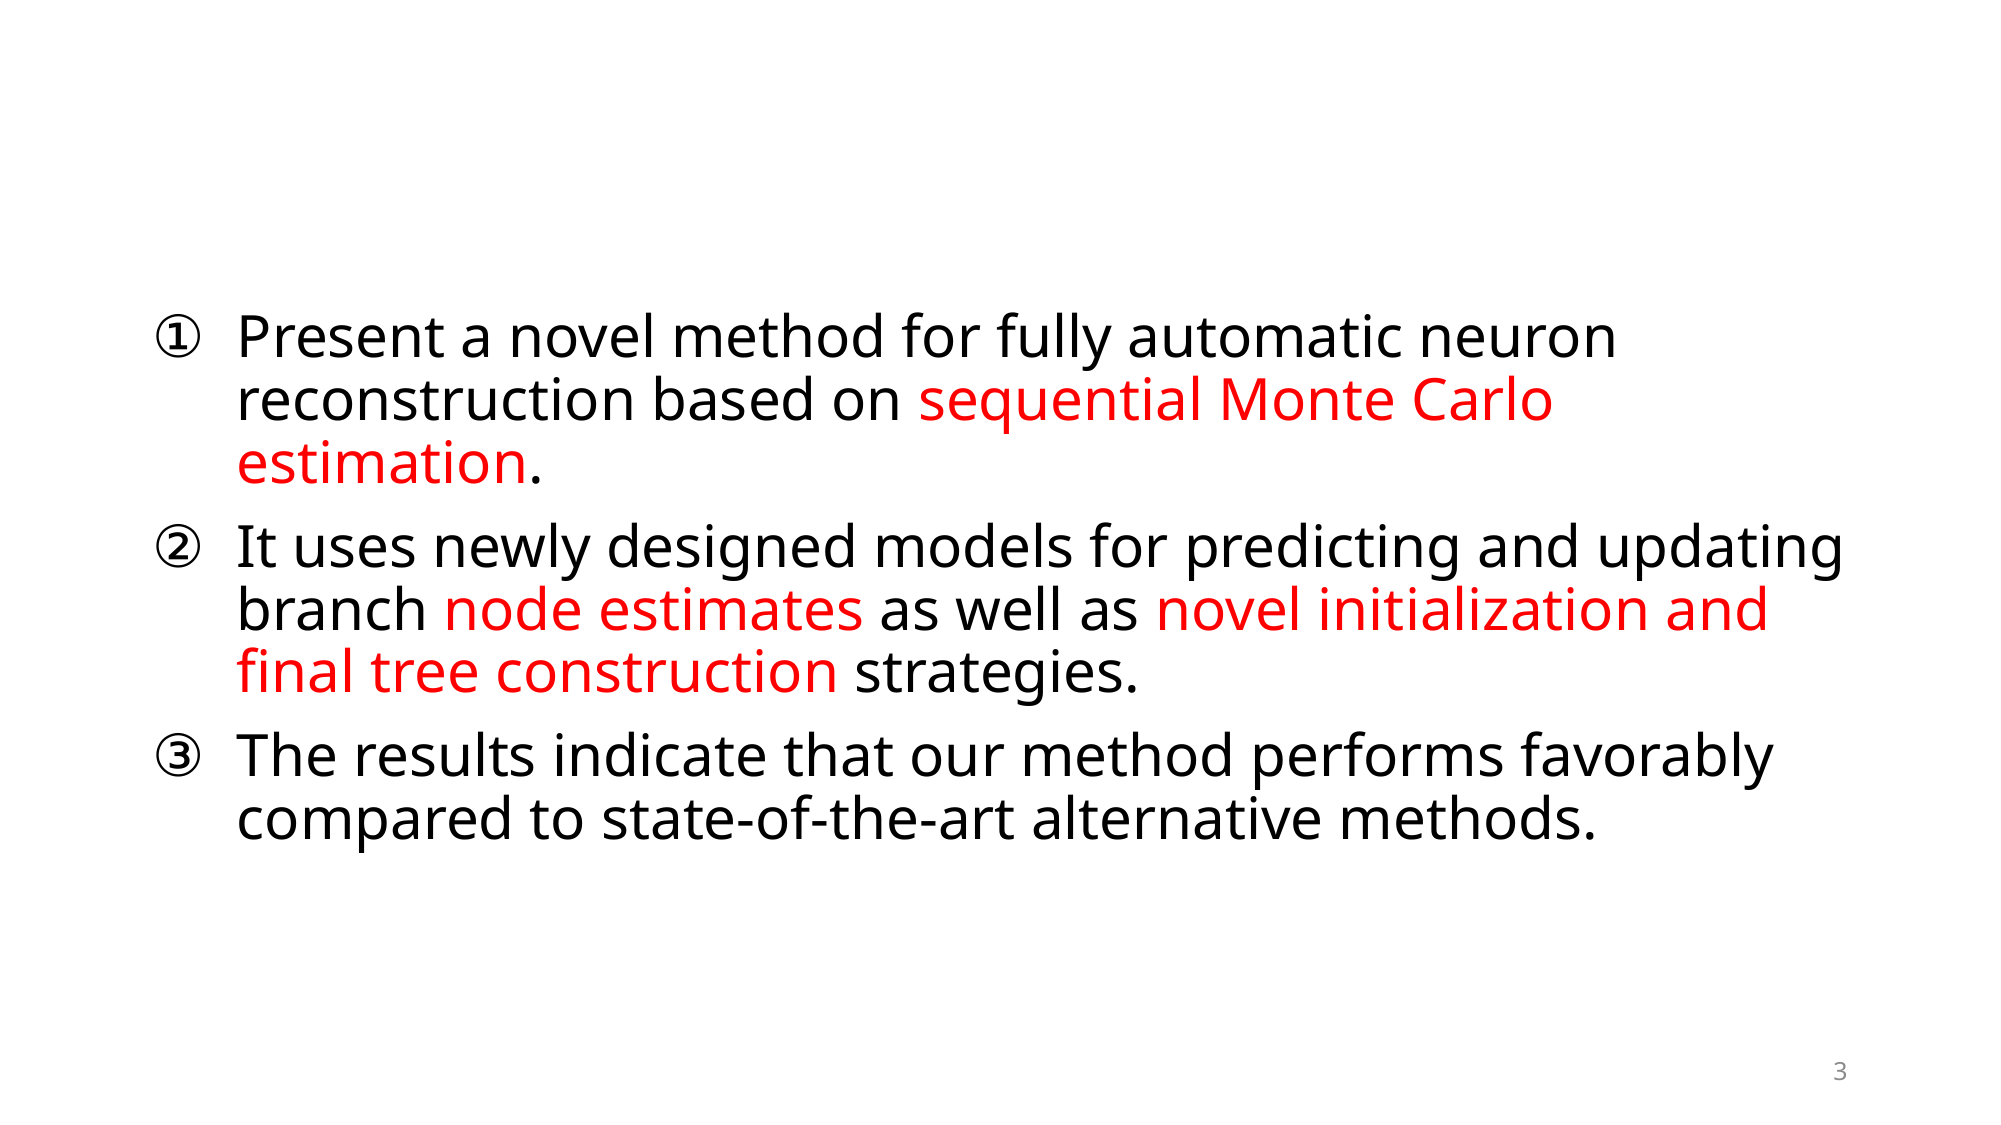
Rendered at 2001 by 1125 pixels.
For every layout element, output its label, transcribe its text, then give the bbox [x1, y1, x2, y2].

list Present a novel method for fully automatic neuron reconstruction based on sequential Monte Carlo estimation. It uses newly designed models for predicting and updating branch node estimates as well as novel initialization and final tree construction strategies. The results indicate that our method performs favorably compared to state-of-the-art alternative methods. [137, 299, 1863, 1014]
slide_number 3 [1412, 1042, 1863, 1103]
